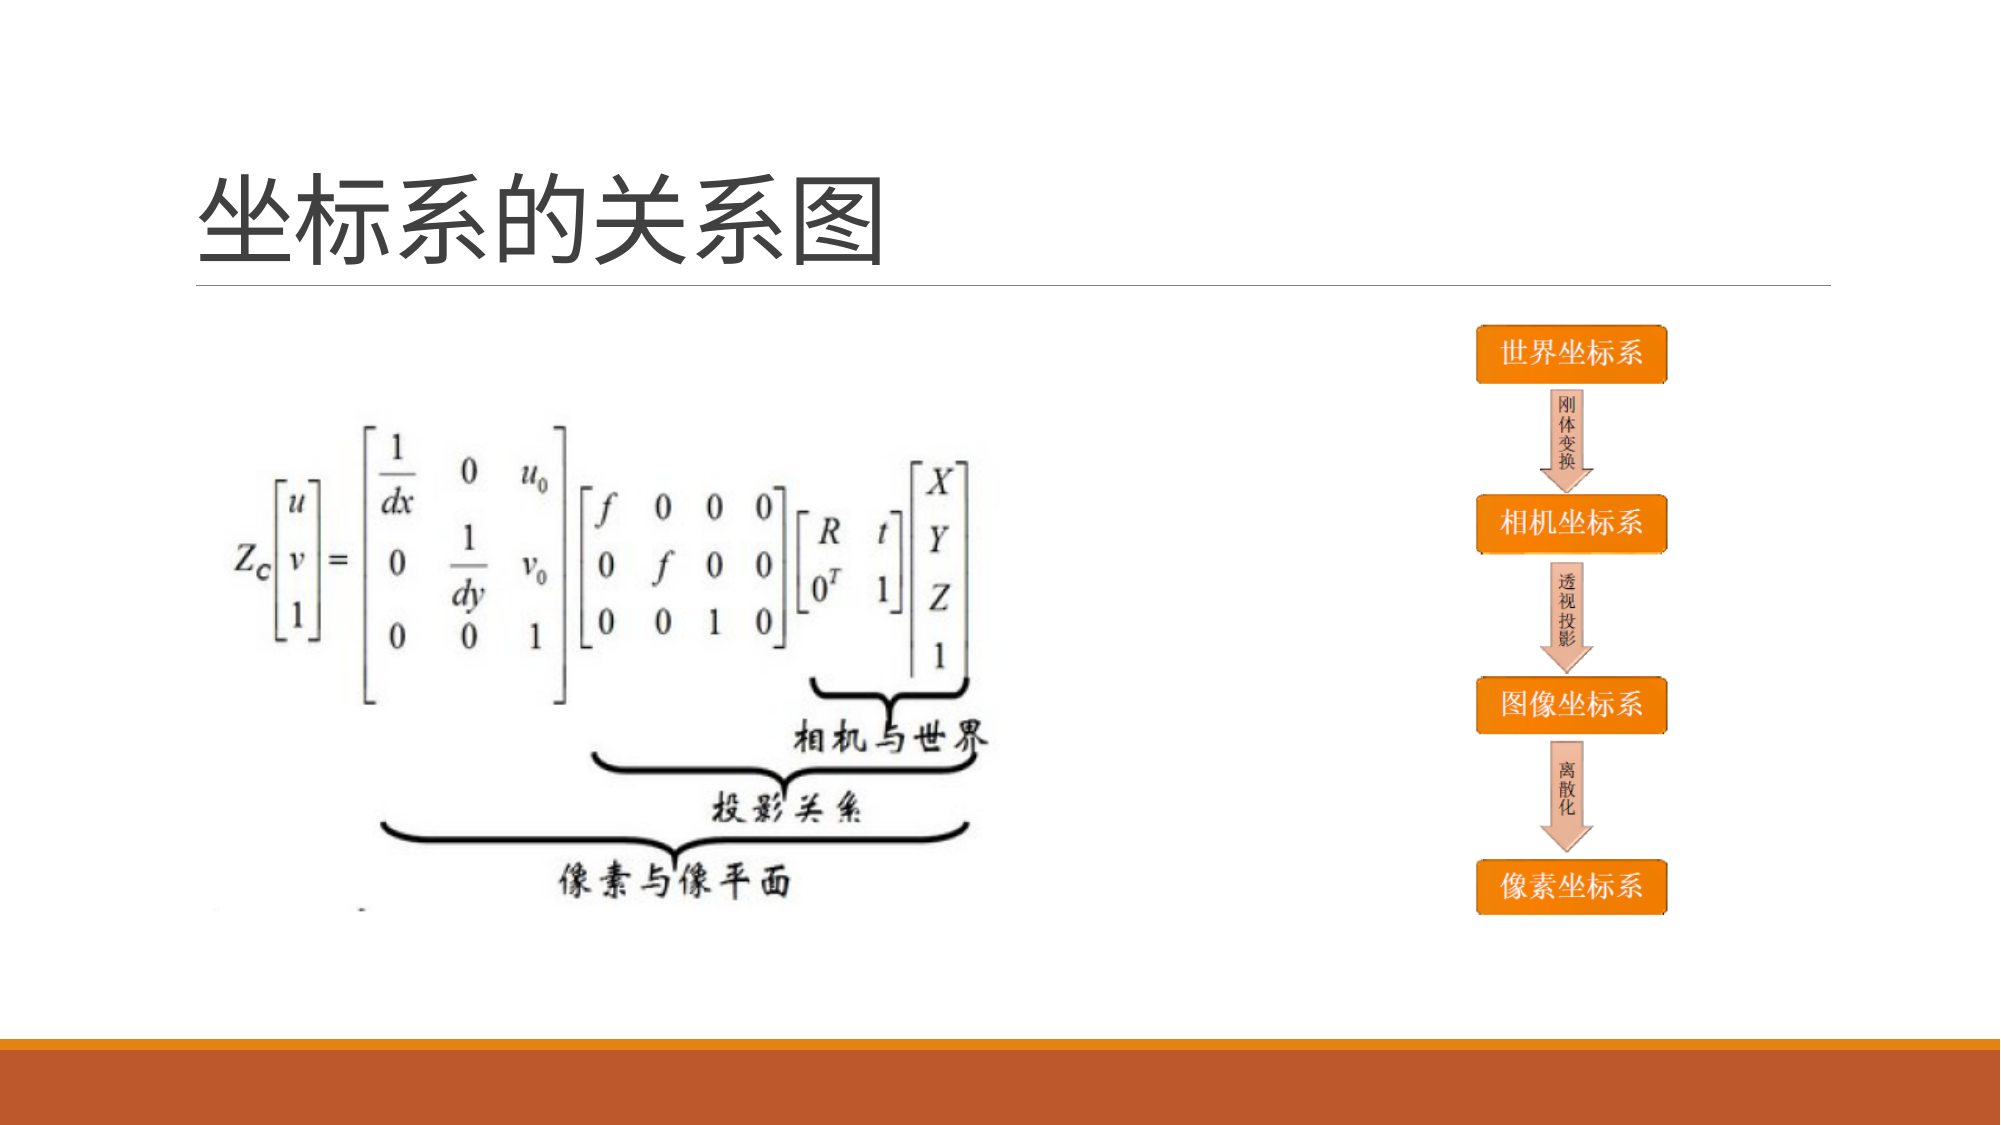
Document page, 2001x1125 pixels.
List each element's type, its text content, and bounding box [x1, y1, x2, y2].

picture [1454, 307, 1711, 925]
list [213, 378, 1001, 925]
title 坐标系的关系图 [180, 47, 1830, 285]
